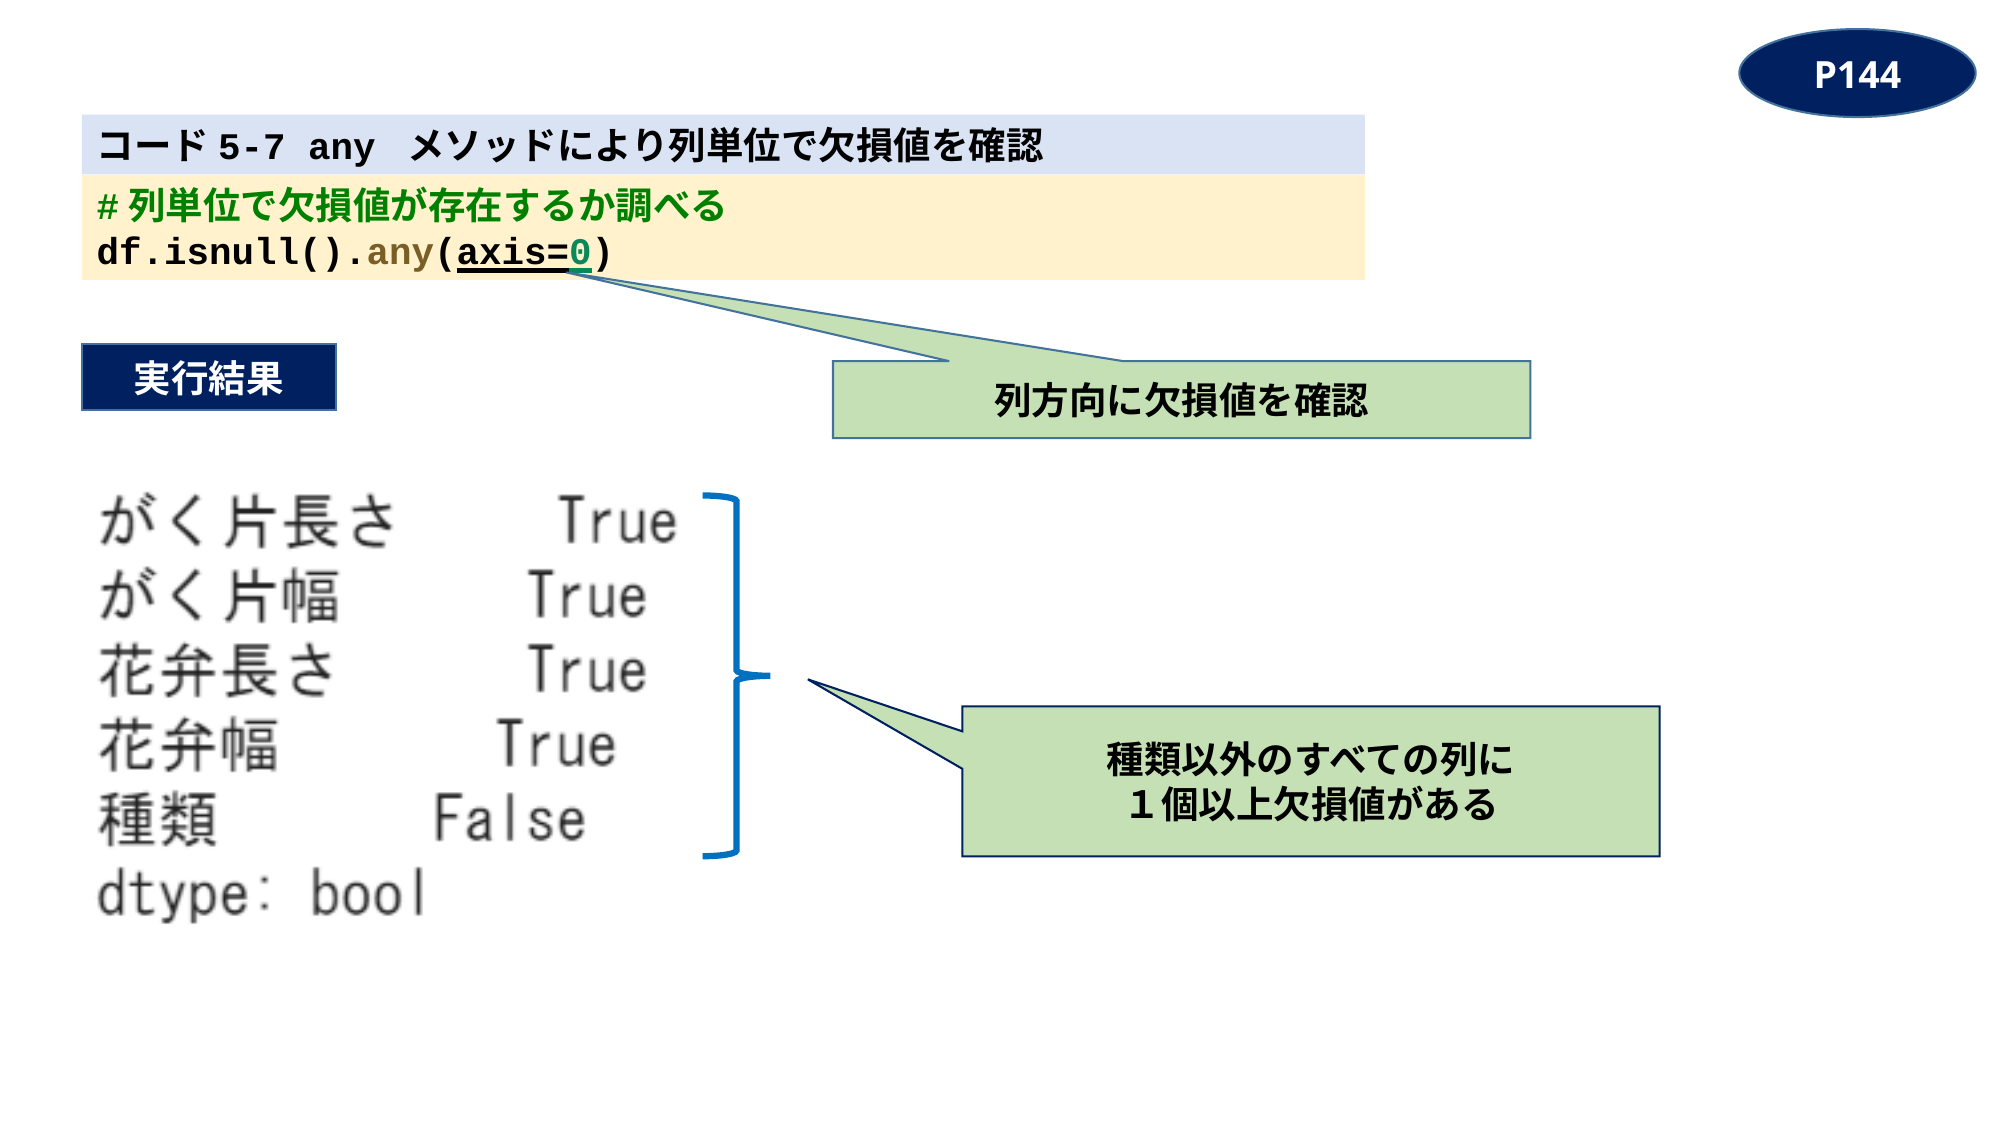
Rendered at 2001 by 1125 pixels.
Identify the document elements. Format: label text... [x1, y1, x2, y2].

text_box 実行結果 [81, 343, 337, 411]
text_box P144 [1738, 28, 1977, 119]
text_box 種類以外のすべての列に １個以上欠損値がある [807, 678, 1661, 858]
picture [38, 472, 771, 940]
text_box #列単位で欠損値が存在するか調べる df.isnull().any(axis=0) [81, 175, 1365, 280]
text_box 列方向に欠損値を確認 [566, 271, 1532, 440]
text_box コード5-7 any メソッドにより列単位で欠損値を確認 [81, 114, 1365, 175]
